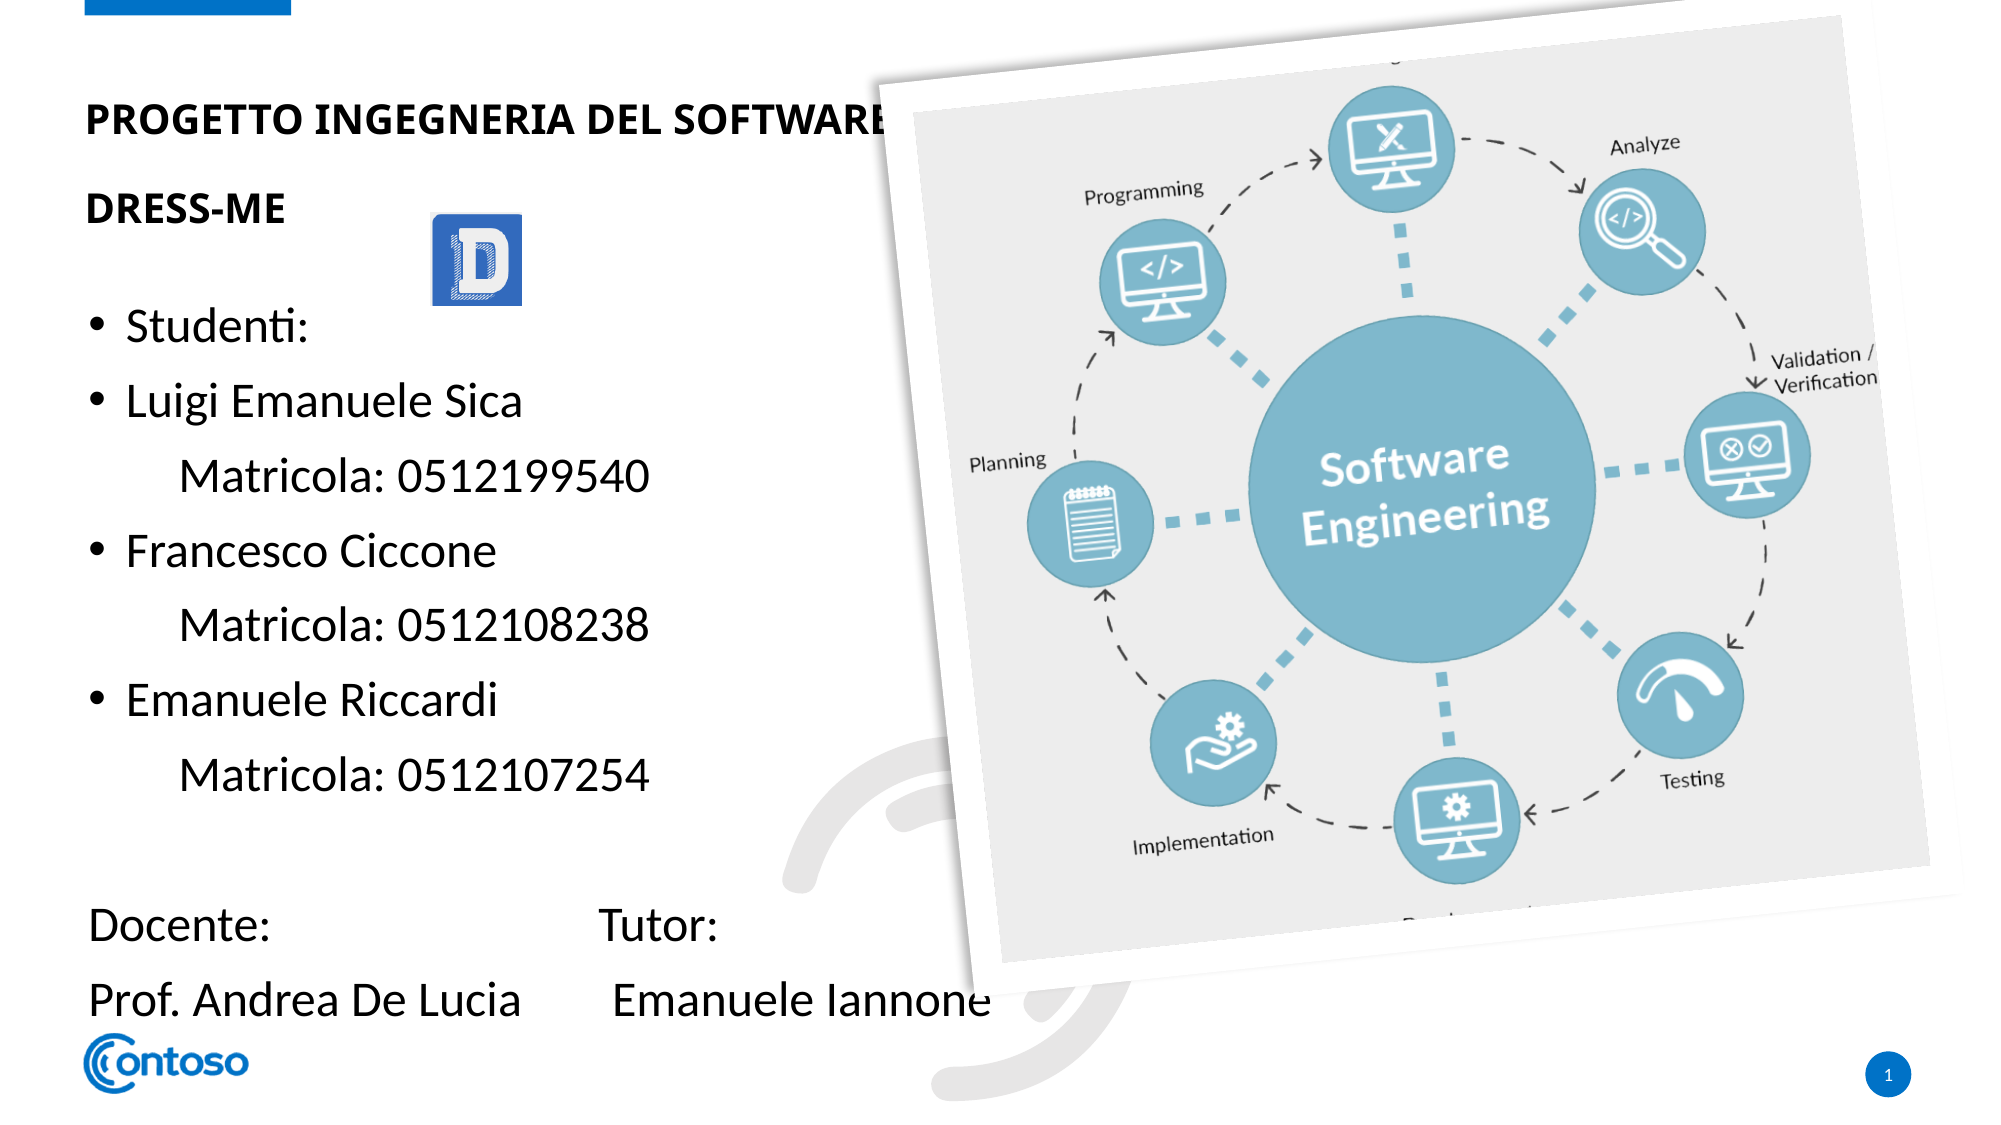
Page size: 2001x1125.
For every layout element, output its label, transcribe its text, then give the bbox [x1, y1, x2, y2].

title Progetto Ingegneria del software Dress-ME [84, 81, 889, 300]
picture [915, 16, 1930, 962]
picture [77, 1027, 88, 1095]
picture [430, 212, 522, 306]
list Studenti: Luigi Emanuele Sica Matricola: 0512199540 Francesco Ciccone Matricola: 0512108238 Emanuele Riccardi Matricola: 0512107254 Docente: Tutor: Prof. Andrea De Lucia Emanuele Iannone [88, 300, 1000, 1107]
slide_number 1 [1864, 1059, 1913, 1090]
